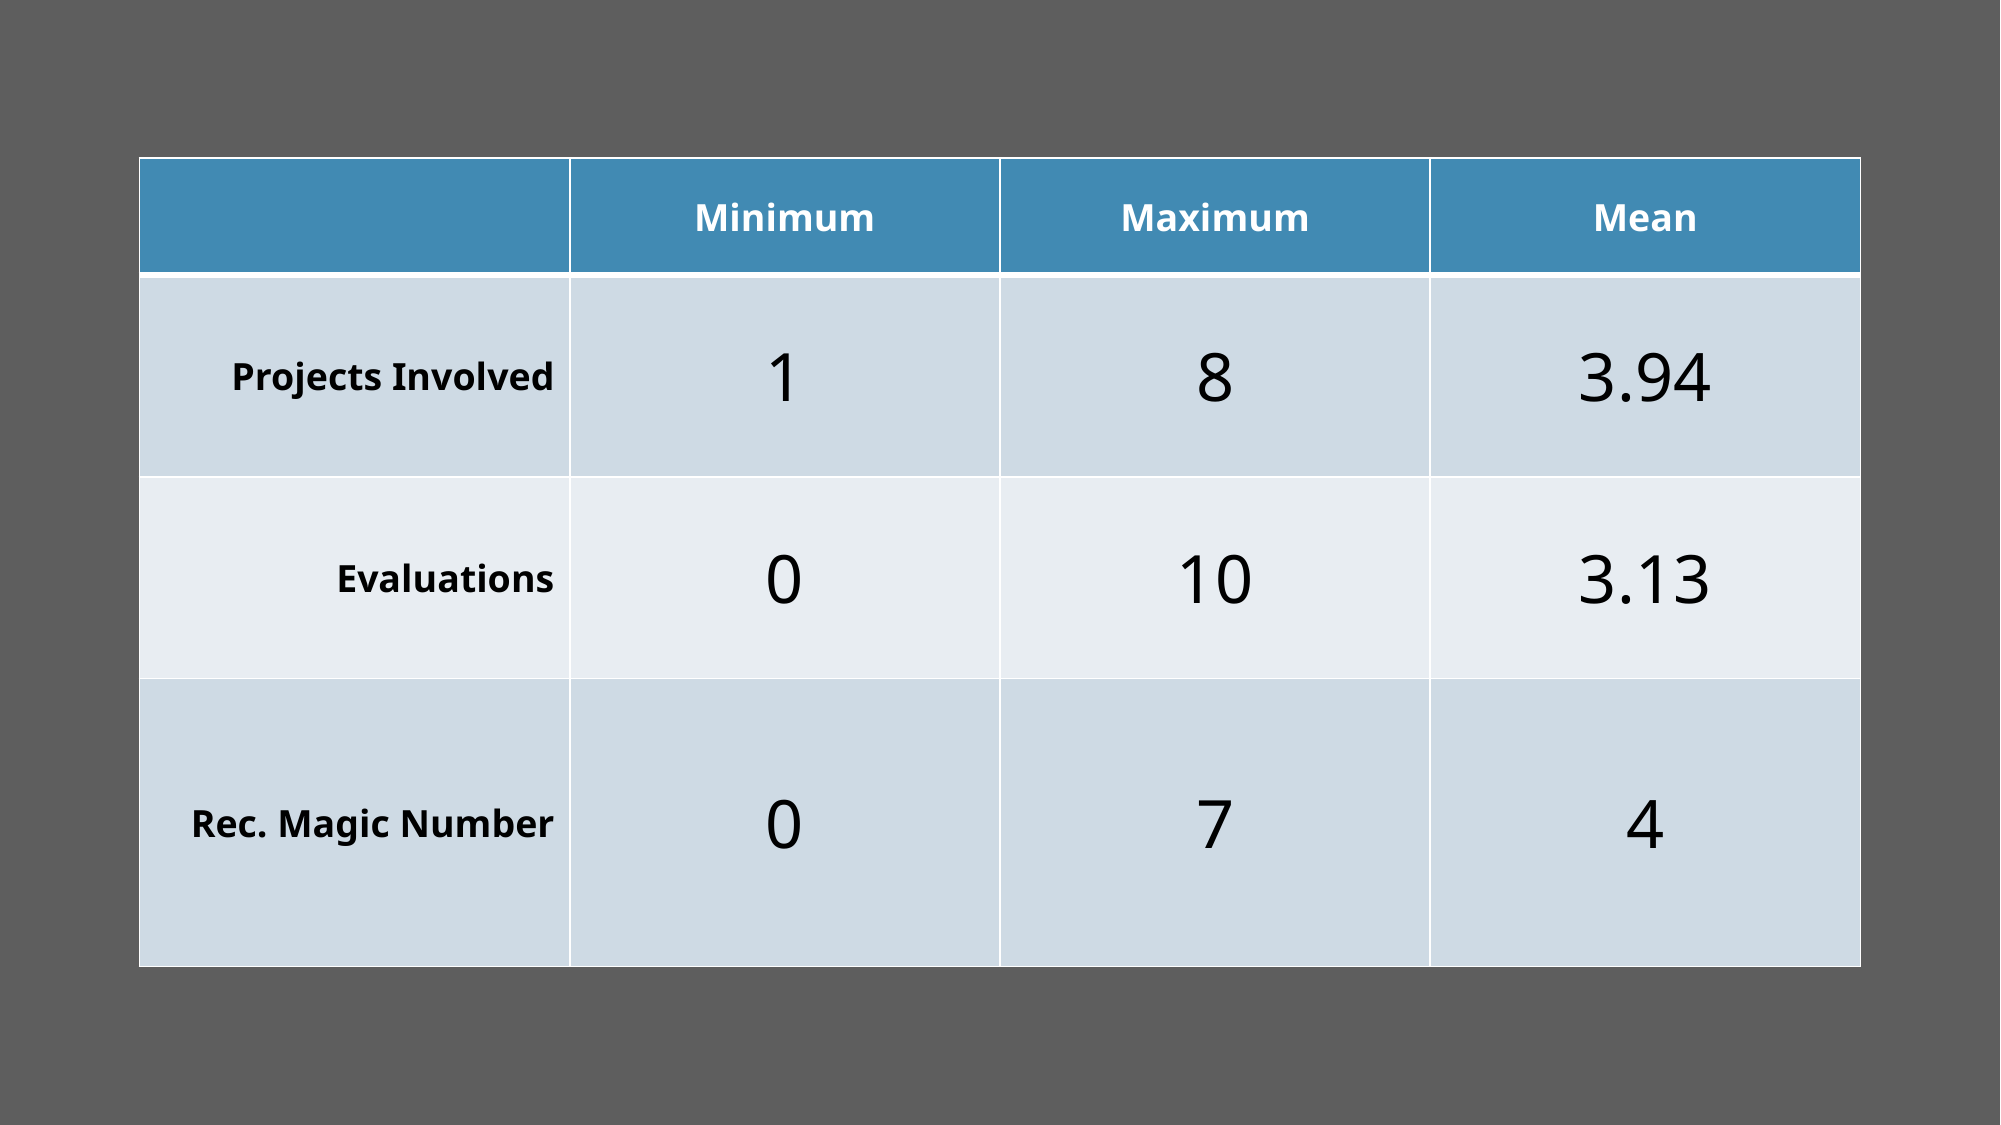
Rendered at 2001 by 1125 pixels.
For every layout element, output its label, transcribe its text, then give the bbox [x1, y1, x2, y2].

table_header Minimum [571, 159, 999, 272]
table_cell 3.94 [1431, 278, 1860, 476]
table_header Maximum [1001, 159, 1429, 272]
table_cell 10 [1001, 478, 1429, 678]
table_header [140, 159, 569, 272]
table_cell 0 [571, 478, 999, 678]
table_cell Projects Involved [140, 278, 569, 476]
table_cell 0 [571, 679, 999, 966]
table_header Mean [1431, 159, 1860, 272]
table_cell 4 [1431, 679, 1860, 966]
table_cell 7 [1001, 679, 1429, 966]
table_cell 8 [1001, 278, 1429, 476]
table_cell 1 [571, 278, 999, 476]
table_cell 3.13 [1431, 478, 1860, 678]
table_cell Rec. Magic Number [140, 679, 569, 966]
table_cell Evaluations [140, 478, 569, 678]
